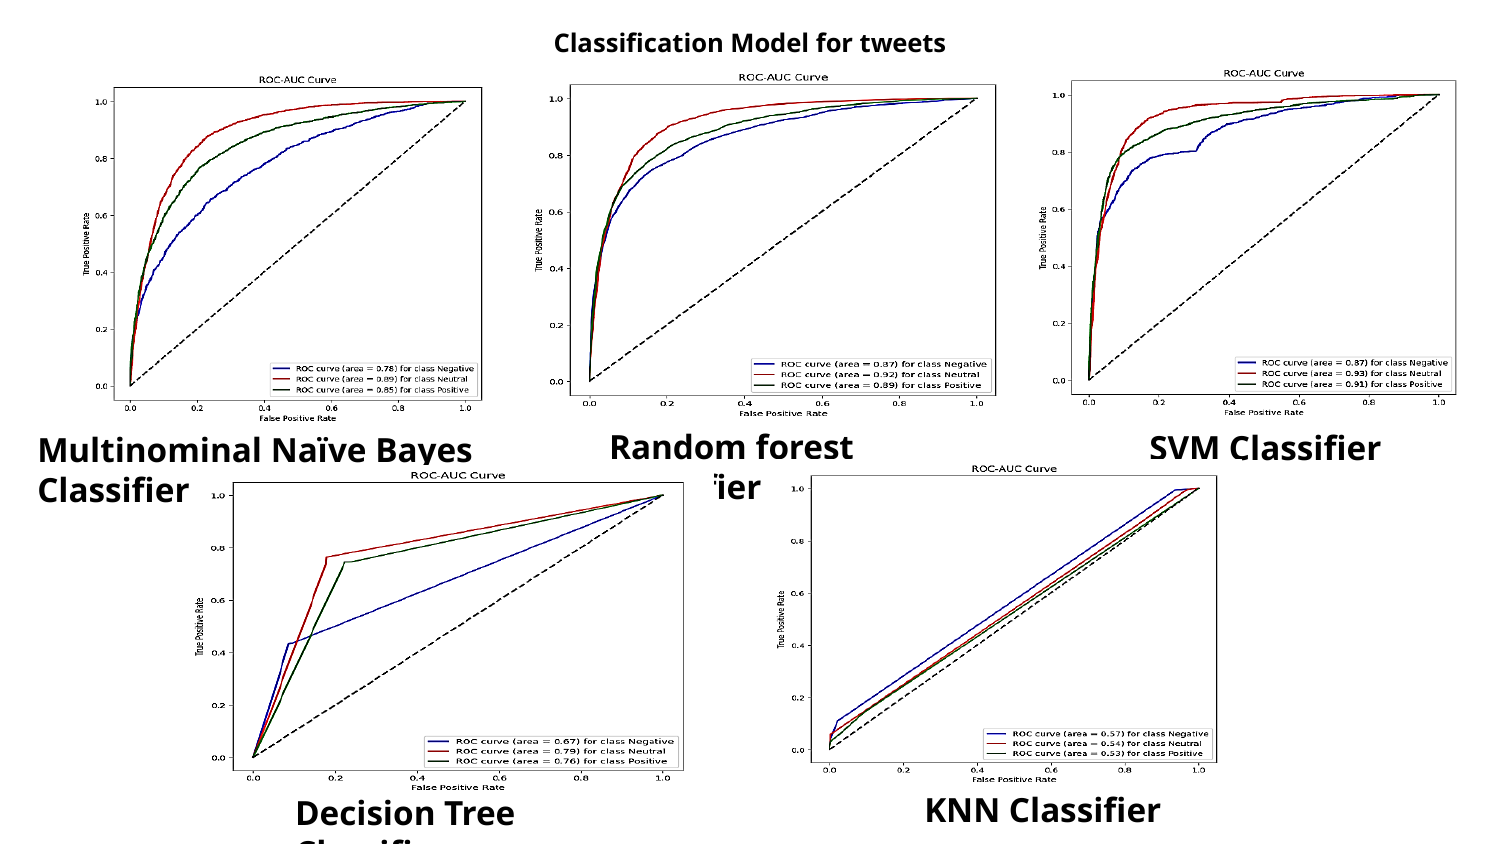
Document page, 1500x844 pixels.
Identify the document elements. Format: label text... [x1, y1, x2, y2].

text_box Random forest Classifier [594, 435, 1009, 514]
picture [525, 68, 1481, 426]
text_box Decision Tree Classifier [280, 806, 668, 844]
text_box KNN Classifier [909, 781, 1287, 836]
text_box SVM Classifier [1134, 419, 1497, 475]
picture [189, 465, 715, 798]
text_box Multinominal Naïve Bayes Classifier [22, 421, 579, 517]
picture [774, 459, 1242, 786]
title Classification Model for tweets [75, 11, 1425, 73]
picture [76, 72, 507, 430]
